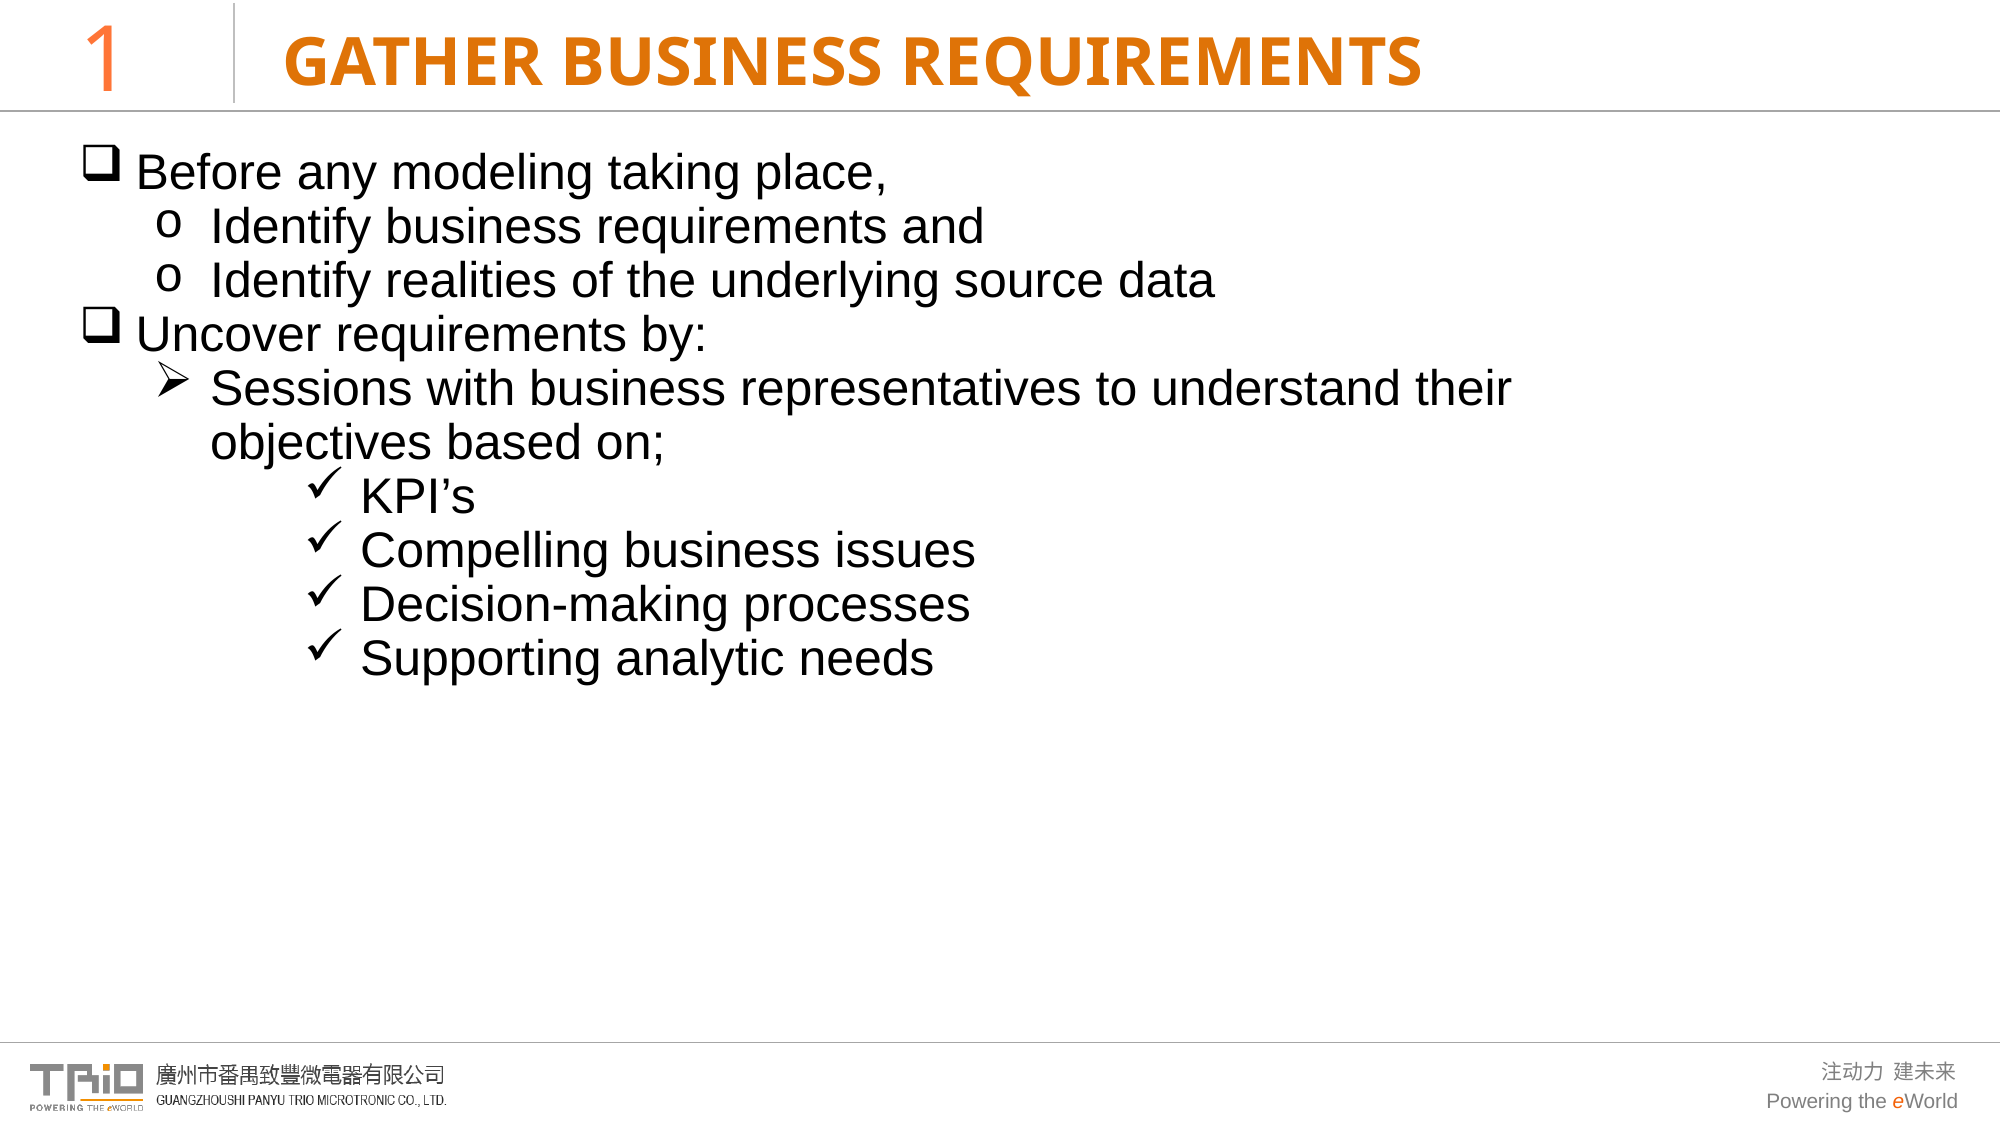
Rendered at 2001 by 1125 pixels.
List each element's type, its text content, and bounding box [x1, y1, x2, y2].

title 1 [64, 0, 149, 118]
list GATHER BUSINESS REQUIREMENTS [267, 9, 1697, 107]
picture [30, 1064, 143, 1111]
picture [156, 1063, 443, 1085]
picture [156, 1088, 447, 1107]
text_box Before any modeling taking place, Identify business requirements and Identify realities of the underlying source data Uncover requirements by: Sessions with business representatives to understand their objectives based on; KPI’s Compelling business issues Decision-making processes Supporting analytic needs [64, 138, 1601, 959]
